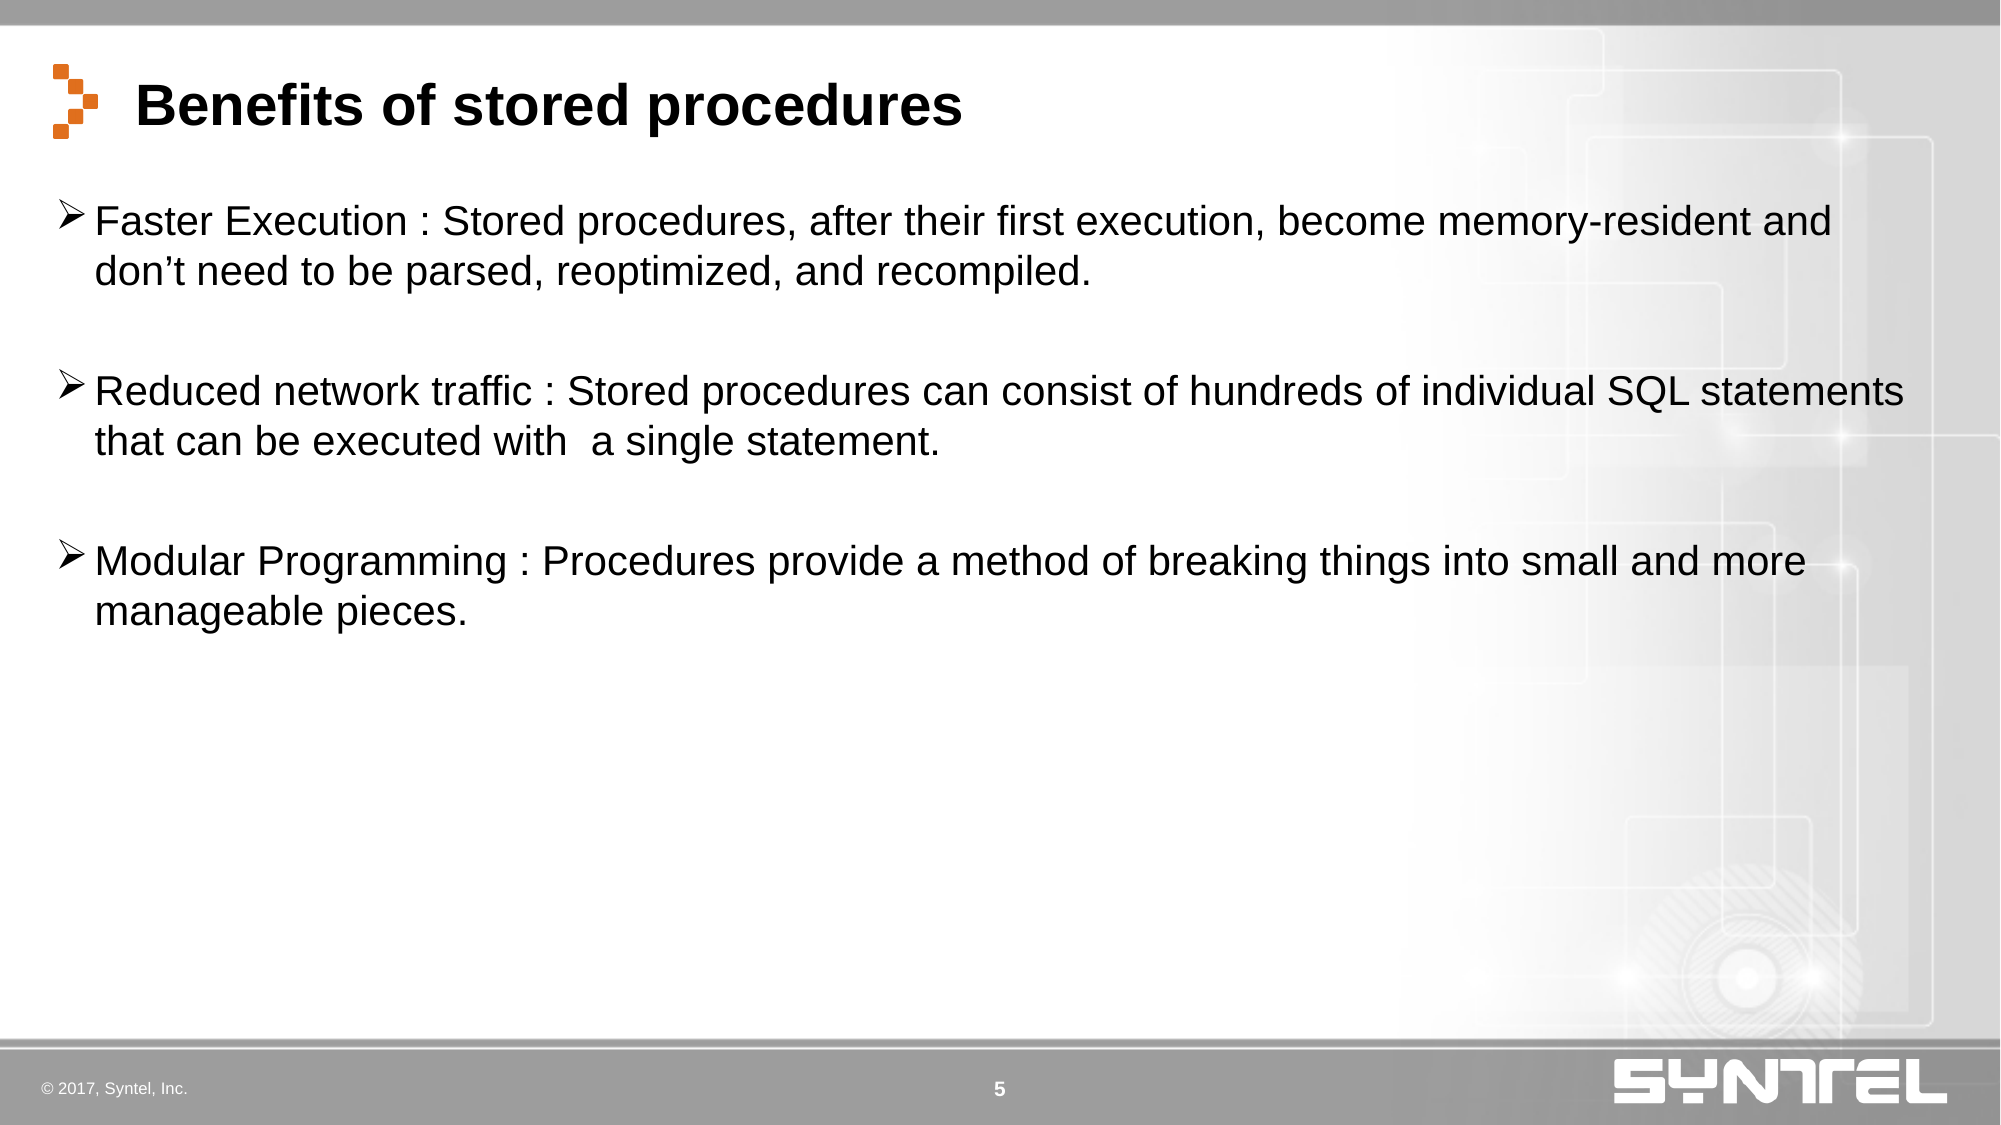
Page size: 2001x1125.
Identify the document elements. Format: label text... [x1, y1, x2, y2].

list Faster Execution : Stored procedures, after their first execution, become memory-resident and don’t need to be parsed, reoptimized, and recompiled. Reduced network traffic : Stored procedures can consist of hundreds of individual SQL statements that can be executed with a single statement. Modular Programming : Procedures provide a method of breaking things into small and more manageable pieces. [40, 186, 1948, 1006]
title Benefits of stored procedures [120, 43, 1949, 160]
picture [0, 0, 2001, 1125]
